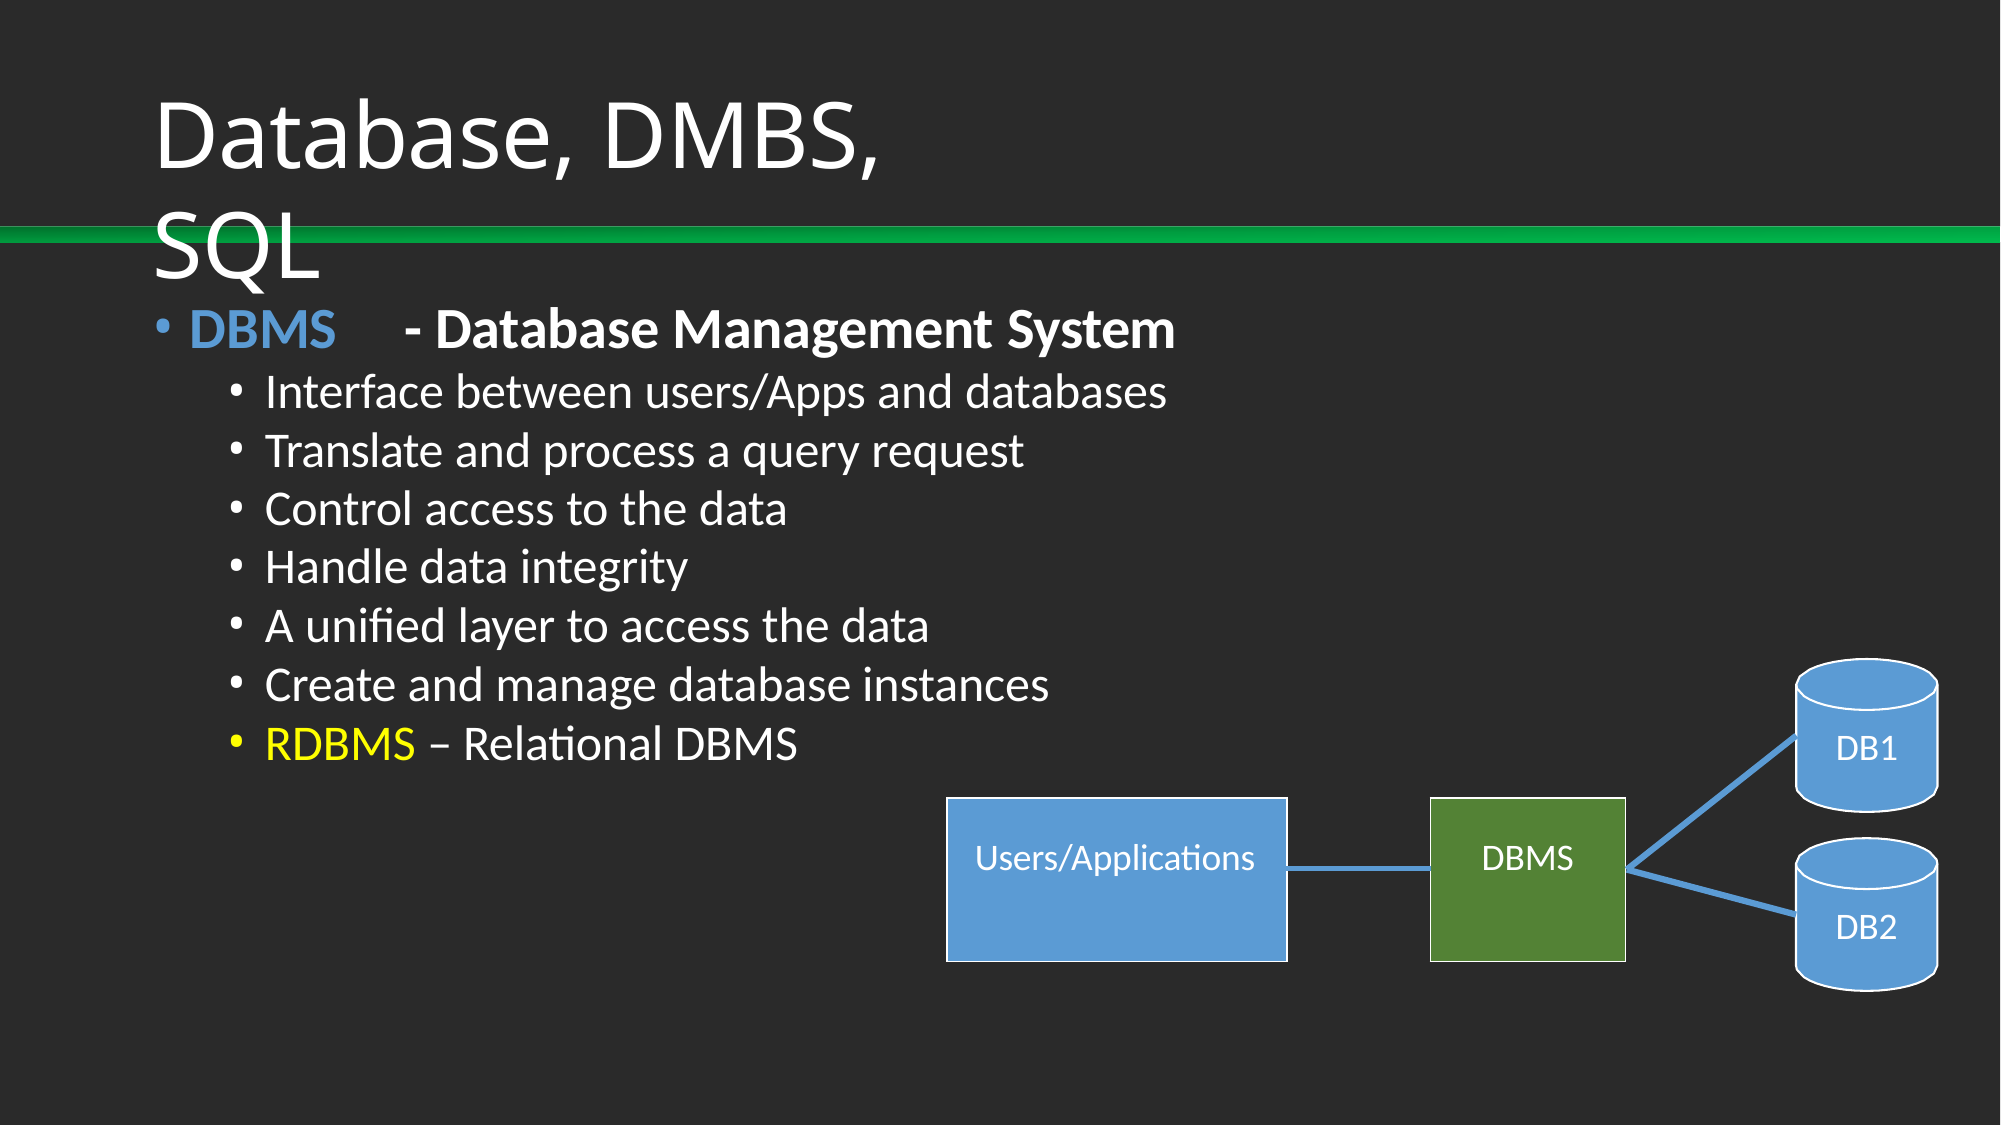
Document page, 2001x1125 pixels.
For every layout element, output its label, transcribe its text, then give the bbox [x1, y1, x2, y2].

table_header DBMS [1431, 799, 1625, 961]
picture [0, 226, 150, 243]
title Database, DMBS, SQL [150, 74, 936, 288]
table_header [1288, 798, 1430, 866]
table_cell [1288, 871, 1430, 962]
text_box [1794, 657, 1939, 814]
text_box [1794, 836, 1939, 993]
table_header Users/Applications [948, 799, 1286, 961]
picture [936, 226, 2000, 243]
text_box DBMS - Database Management System Interface between users/Apps and databases Translate and process a query request Control access to the data Handle data integrity A unified layer to access the data Create and manage database instances RDBMS – Relational DBMS [150, 288, 1179, 771]
